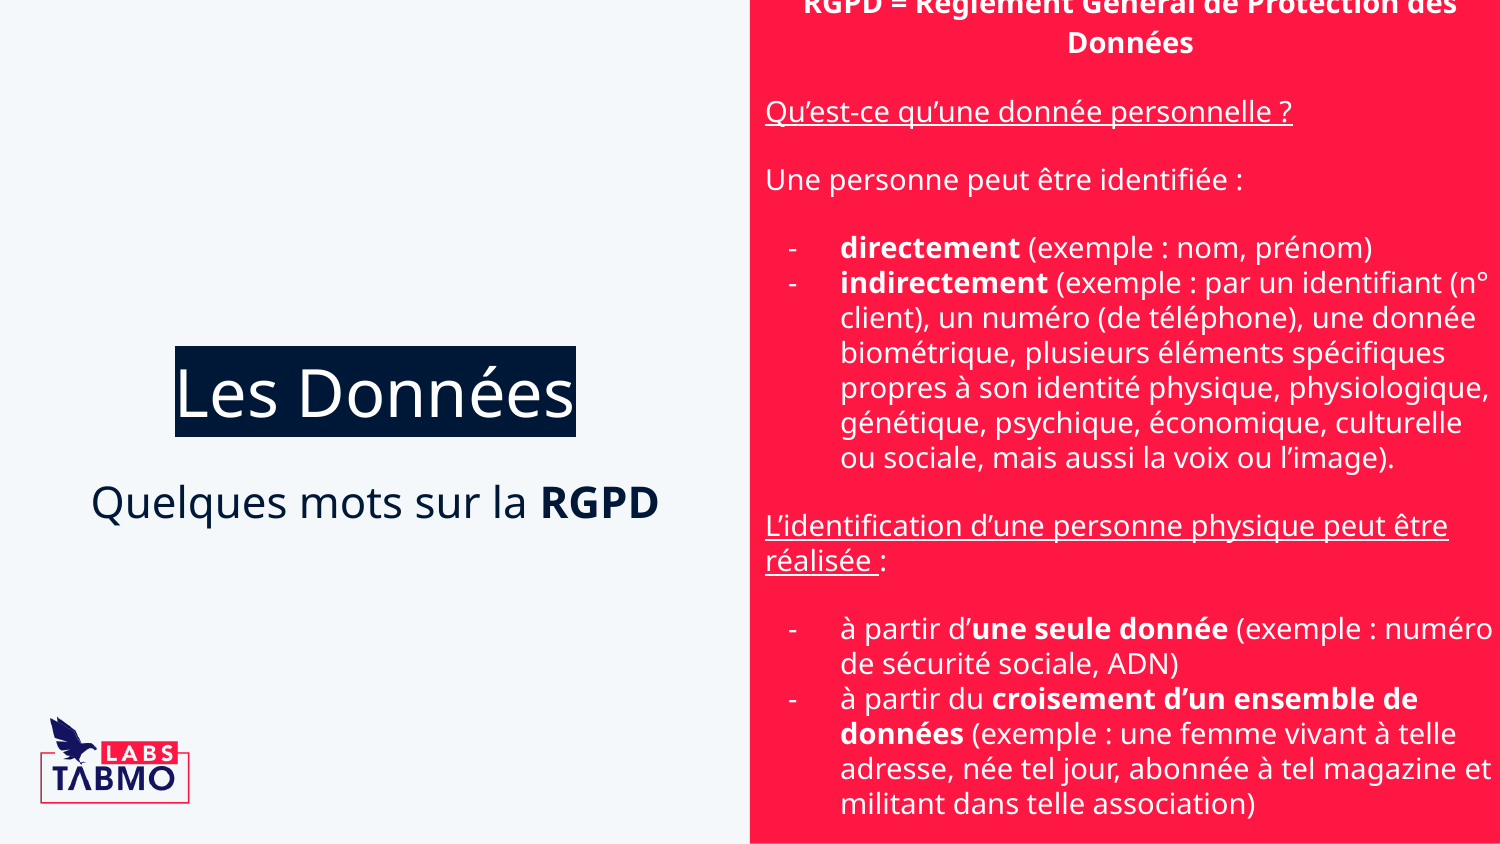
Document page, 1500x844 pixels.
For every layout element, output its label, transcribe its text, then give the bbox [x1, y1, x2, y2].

list RGPD = Règlement Général de Protection des Données Qu’est-ce qu’une donnée personnelle ? Une personne peut être identifiée : directement (exemple : nom, prénom) indirectement (exemple : par un identifiant (n° client), un numéro (de téléphone), une donnée biométrique, plusieurs éléments spécifiques propres à son identité physique, physiologique, génétique, psychique, économique, culturelle ou sociale, mais aussi la voix ou l’image). L’identification d’une personne physique peut être réalisée : à partir d’une seule donnée (exemple : numéro de sécurité sociale, ADN) à partir du croisement d’un ensemble de données (exemple : une femme vivant à telle adresse, née tel jour, abonnée à tel magazine et militant dans telle association) [750, 0, 1500, 822]
subtitle Quelques mots sur la RGPD [43, 459, 708, 663]
picture [24, 699, 205, 819]
title Les Données [43, 202, 708, 446]
